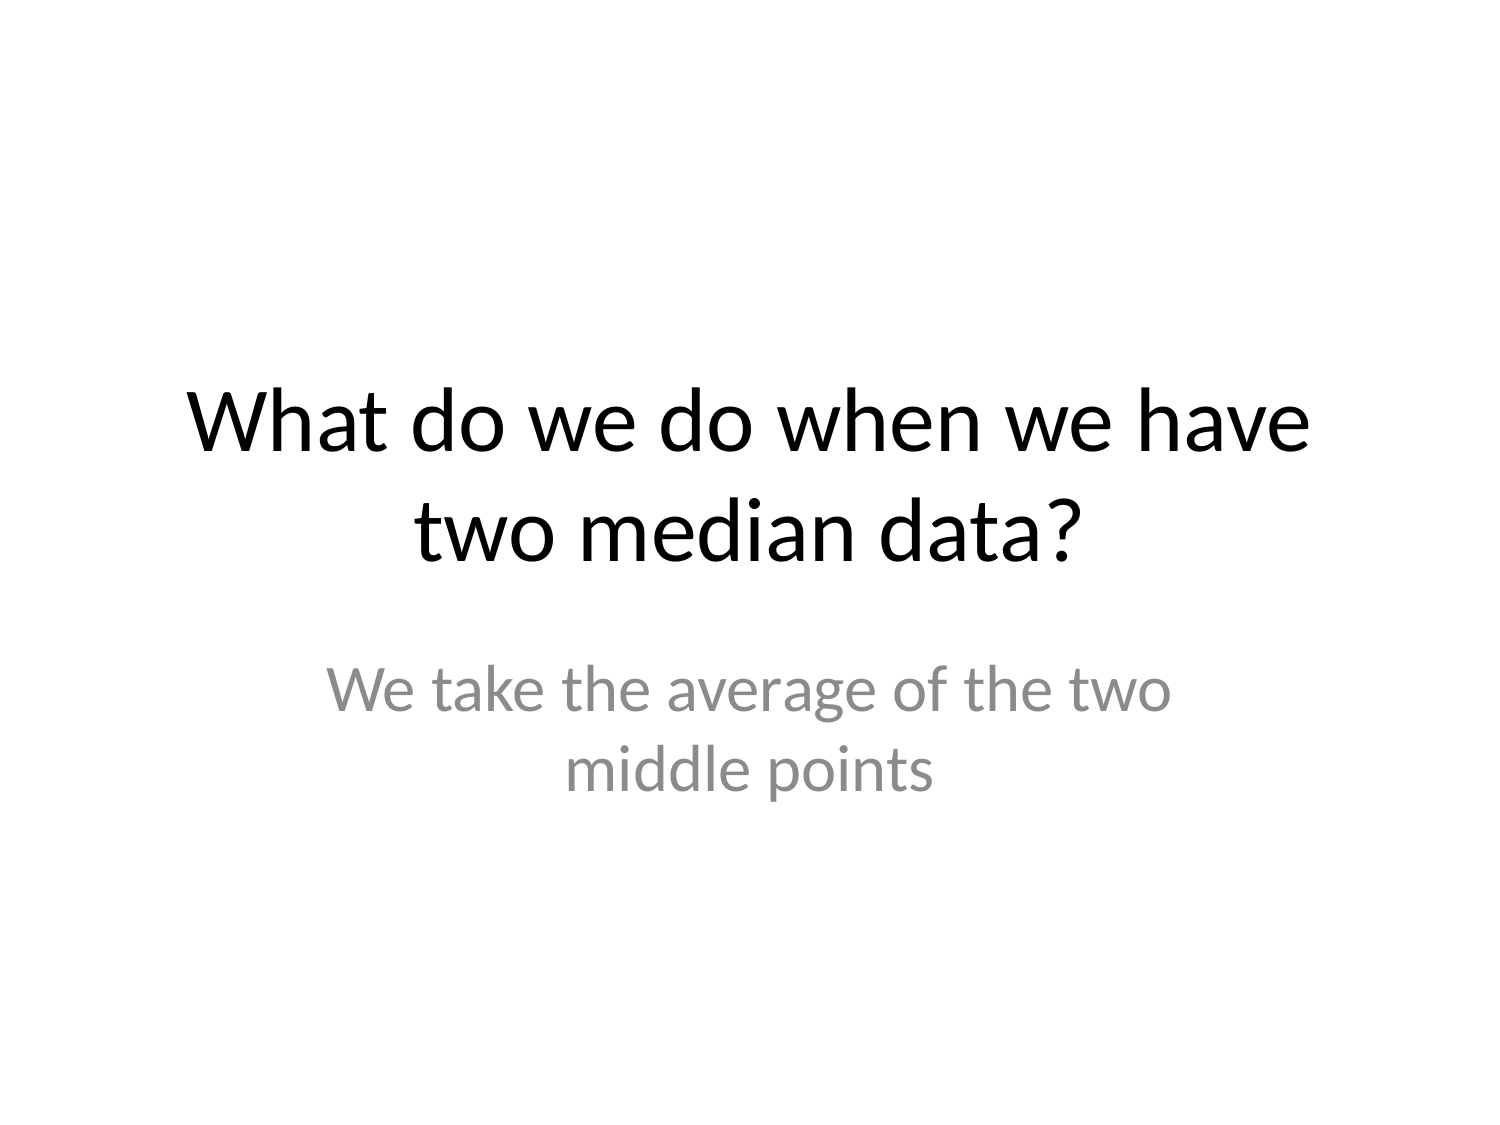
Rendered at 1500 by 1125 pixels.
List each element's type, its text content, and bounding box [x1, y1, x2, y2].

subtitle We take the average of the two middle points [225, 637, 1275, 925]
title What do we do when we have two median data? [112, 349, 1388, 591]
